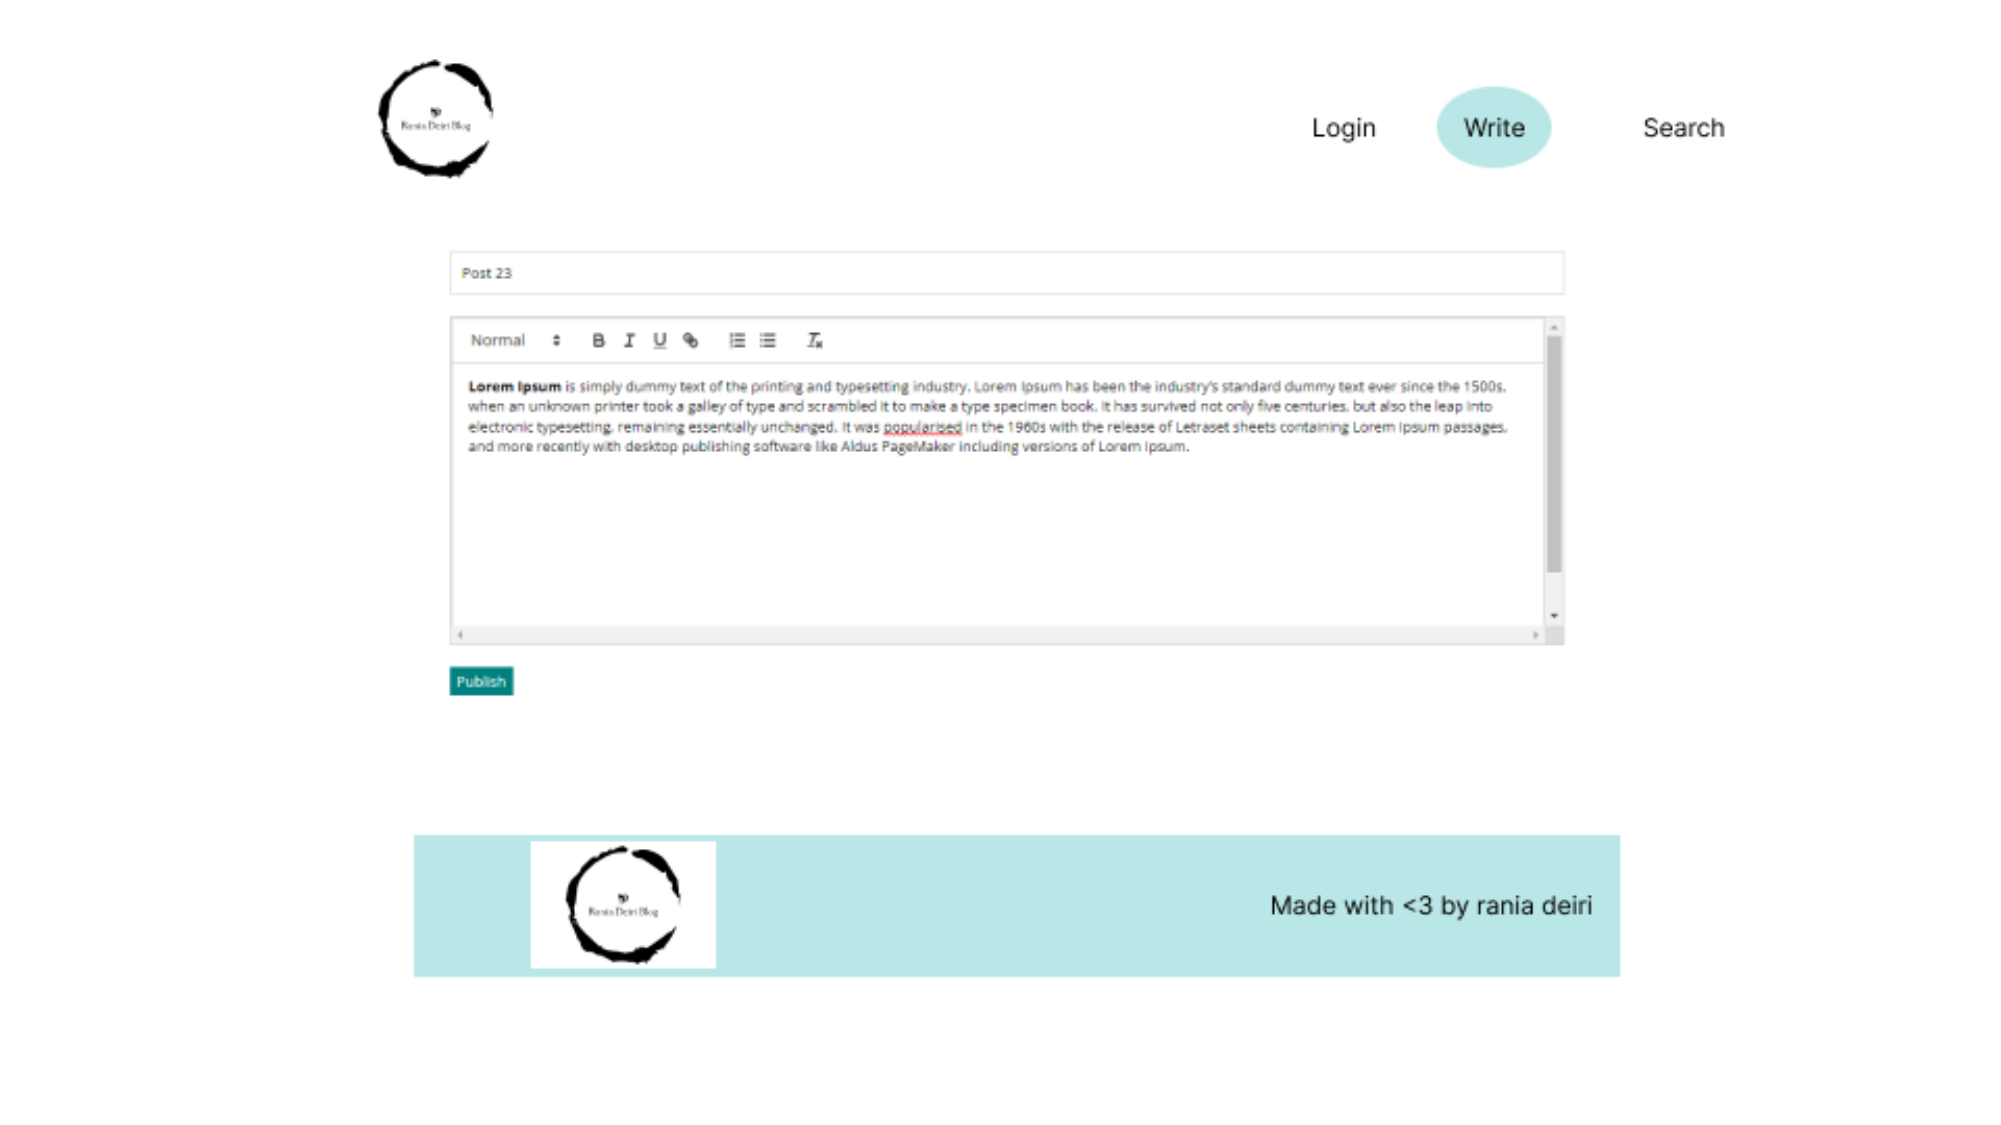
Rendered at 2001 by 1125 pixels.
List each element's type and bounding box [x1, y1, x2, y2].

picture [97, 35, 1902, 1090]
